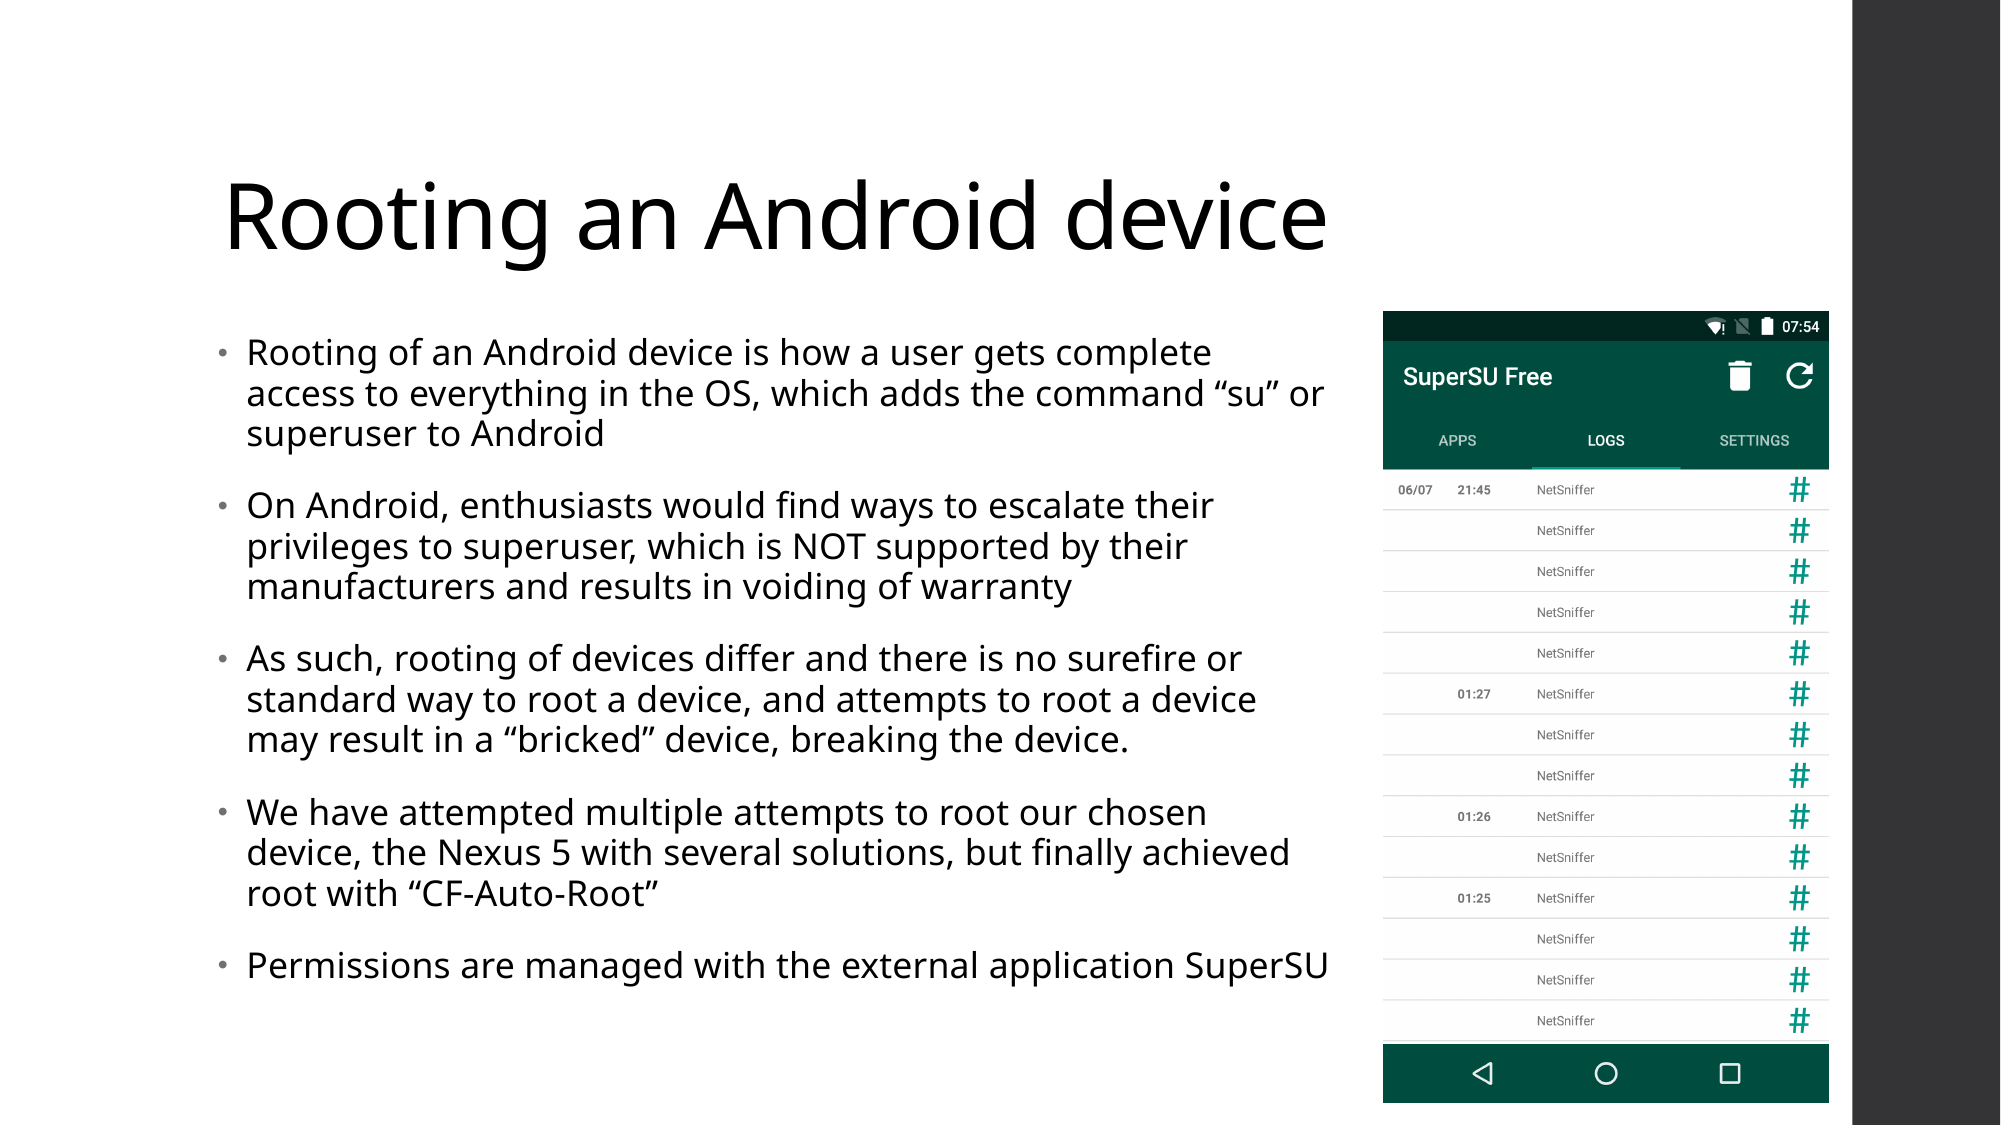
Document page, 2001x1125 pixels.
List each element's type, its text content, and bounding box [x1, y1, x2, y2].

list Rooting of an Android device is how a user gets complete access to everything in the OS, which adds the command “su” or superuser to Android On Android, enthusiasts would find ways to escalate their privileges to superuser, which is NOT supported by their manufacturers and results in voiding of warranty As such, rooting of devices differ and there is no surefire or standard way to root a device, and attempts to root a device may result in a “bricked” device, breaking the device. We have attempted multiple attempts to root our chosen device, the Nexus 5 with several solutions, but finally achieved root with “CF-Auto-Root” Permissions are managed with the external application SuperSU [202, 325, 1349, 1040]
picture [1383, 311, 1829, 1103]
title Rooting an Android device [206, 60, 1797, 278]
